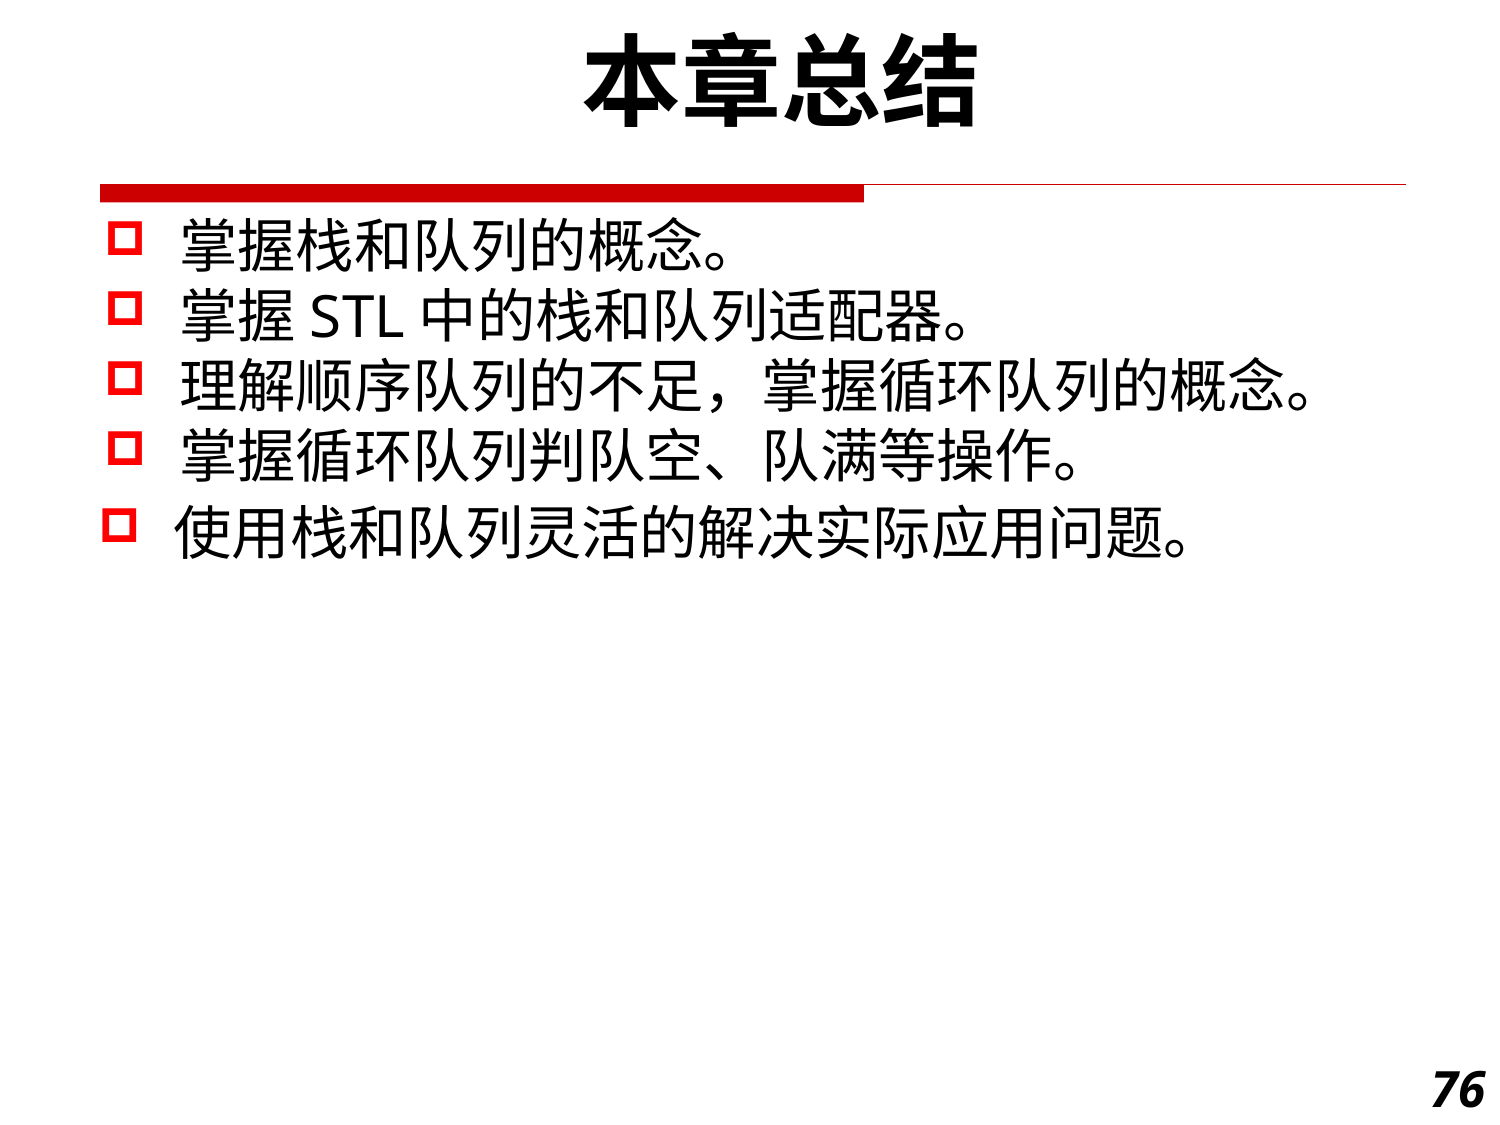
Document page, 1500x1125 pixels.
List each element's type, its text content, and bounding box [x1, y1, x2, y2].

text_box 掌握栈和队列的概念。 掌握STL中的栈和队列适配器。 理解顺序队列的不足，掌握循环队列的概念。 掌握循环队列判队空、队满等操作。 [89, 202, 1497, 497]
text_box 本章总结 [99, 24, 1463, 150]
text_box 76 [1400, 1049, 1500, 1125]
text_box 使用栈和队列灵活的解决实际应用问题。 [83, 488, 1495, 574]
